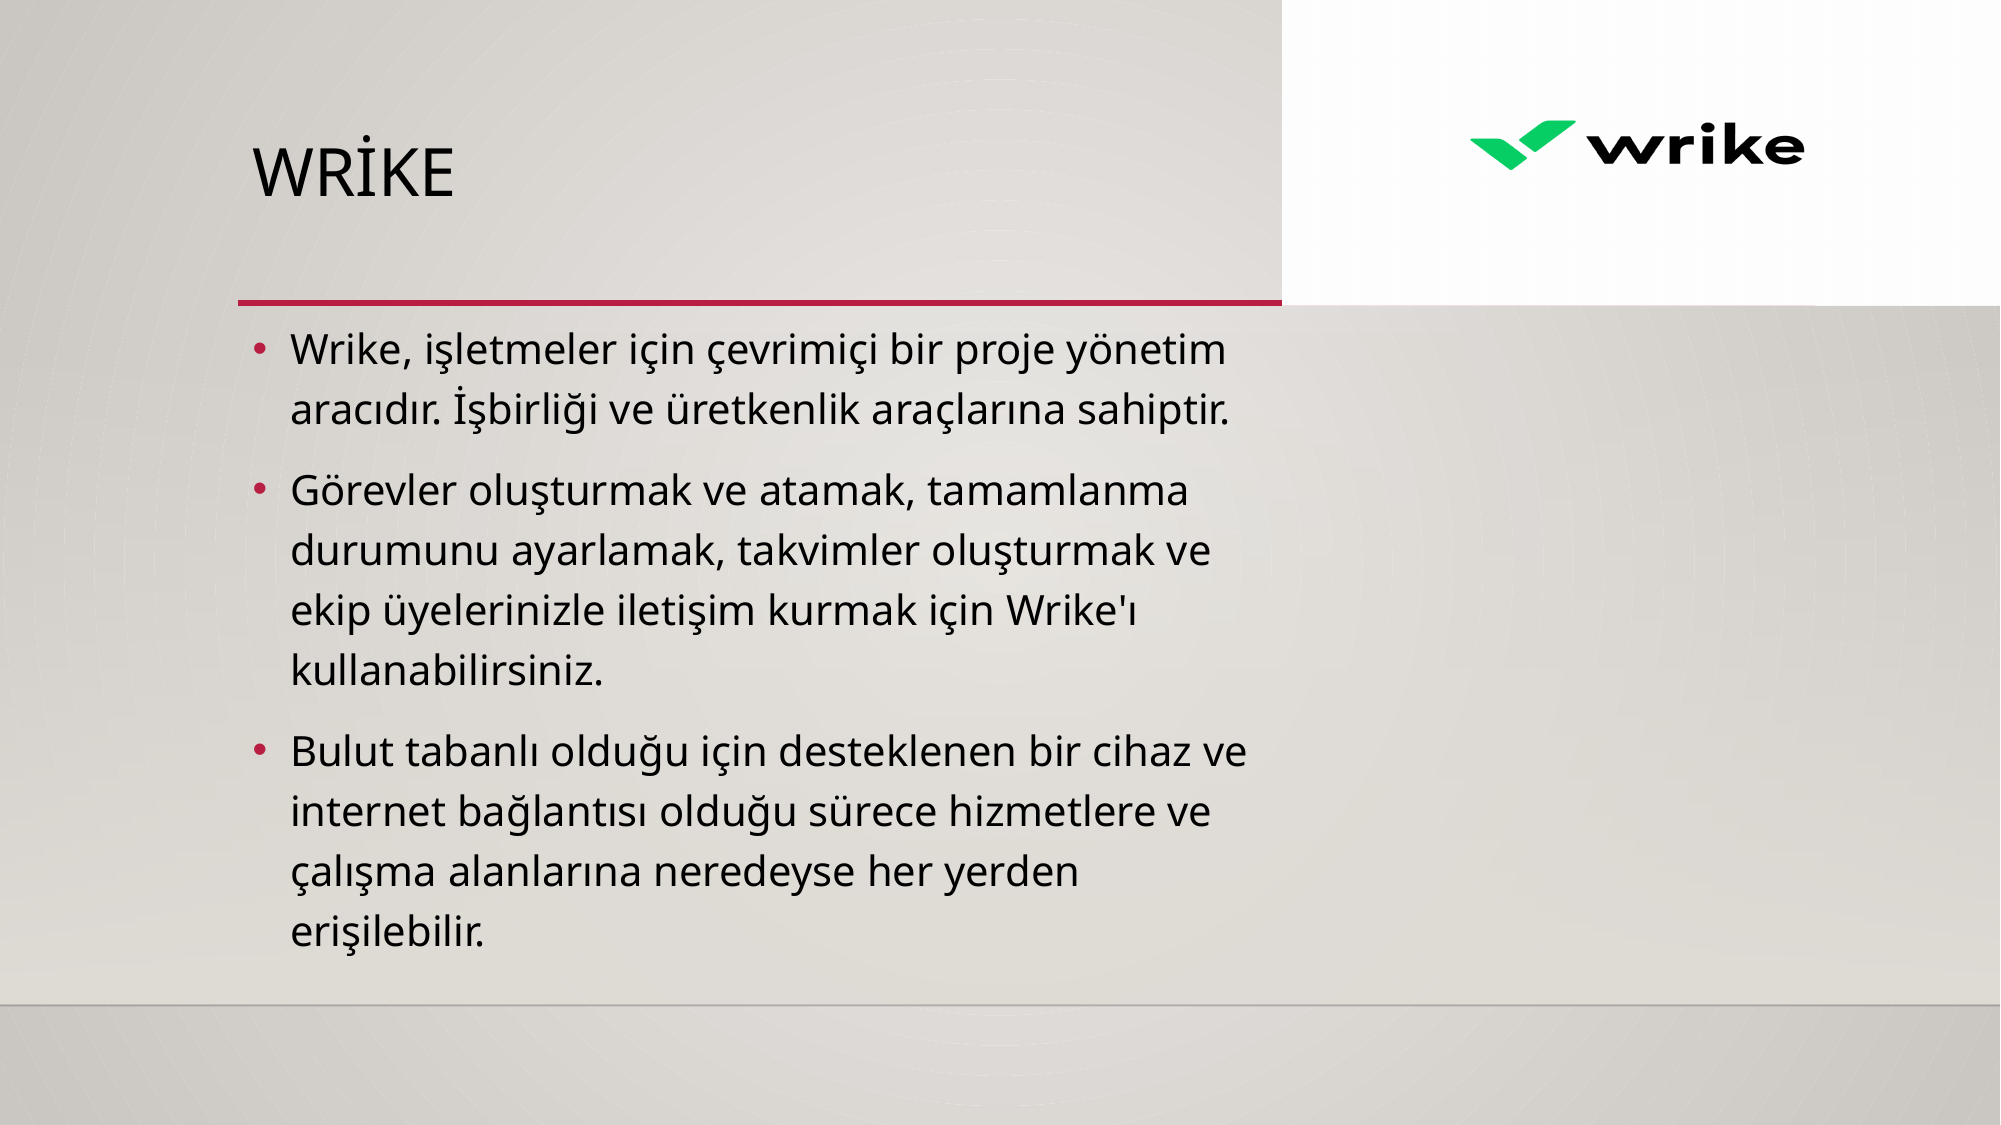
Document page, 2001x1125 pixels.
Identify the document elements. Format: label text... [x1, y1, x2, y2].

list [1282, 0, 2000, 306]
title wrike [237, 131, 1282, 305]
list Wrike, işletmeler için çevrimiçi bir proje yönetim aracıdır. İşbirliği ve üretkenlik araçlarına sahiptir. Görevler oluşturmak ve atamak, tamamlanma durumunu ayarlamak, takvimler oluşturmak ve ekip üyelerinizle iletişim kurmak için Wrike'ı kullanabilirsiniz. Bulut tabanlı olduğu için desteklenen bir cihaz ve internet bağlantısı olduğu sürece hizmetlere ve çalışma alanlarına neredeyse her yerden erişilebilir. [237, 305, 1283, 990]
